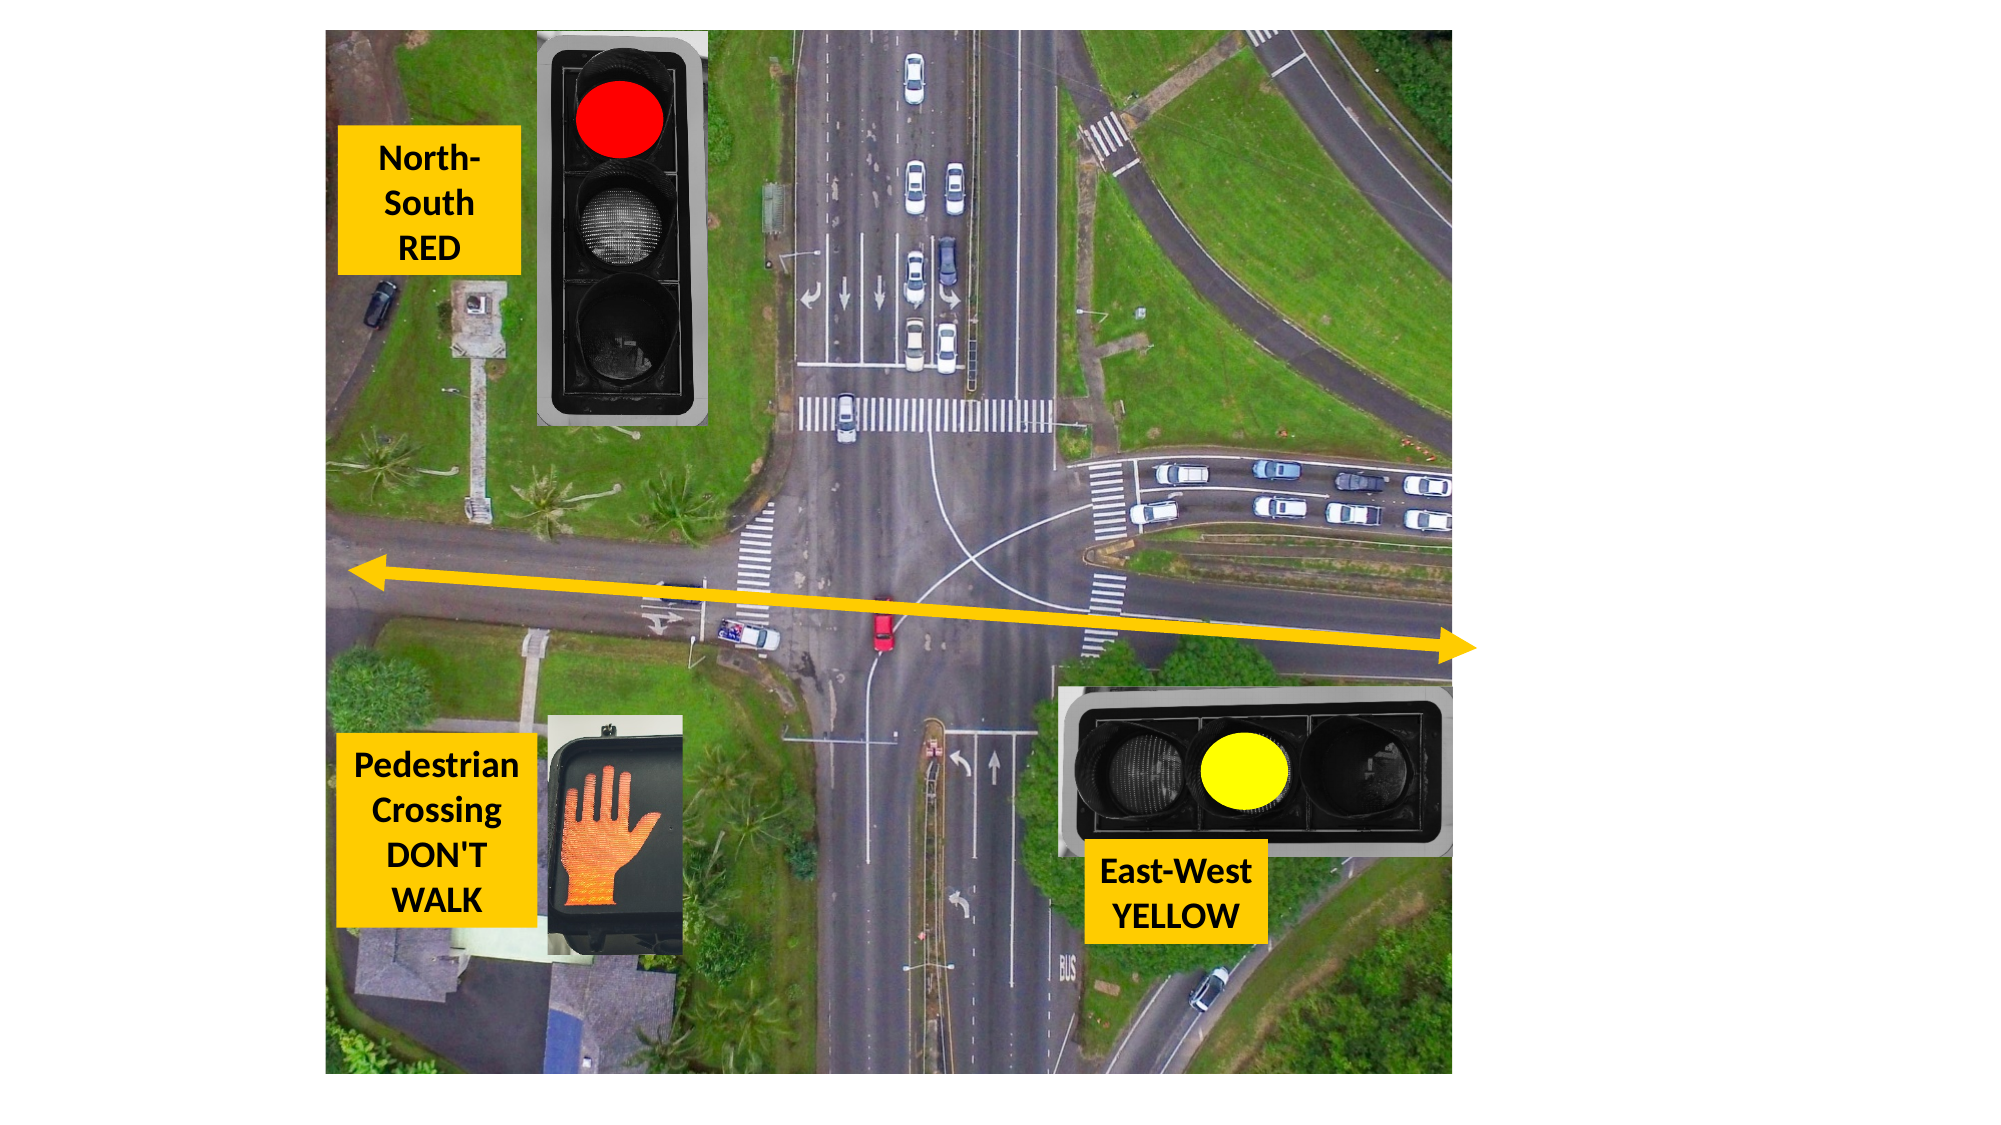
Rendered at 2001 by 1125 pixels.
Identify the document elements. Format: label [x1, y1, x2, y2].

picture [325, 30, 1453, 1074]
text_box [347, 570, 1478, 649]
